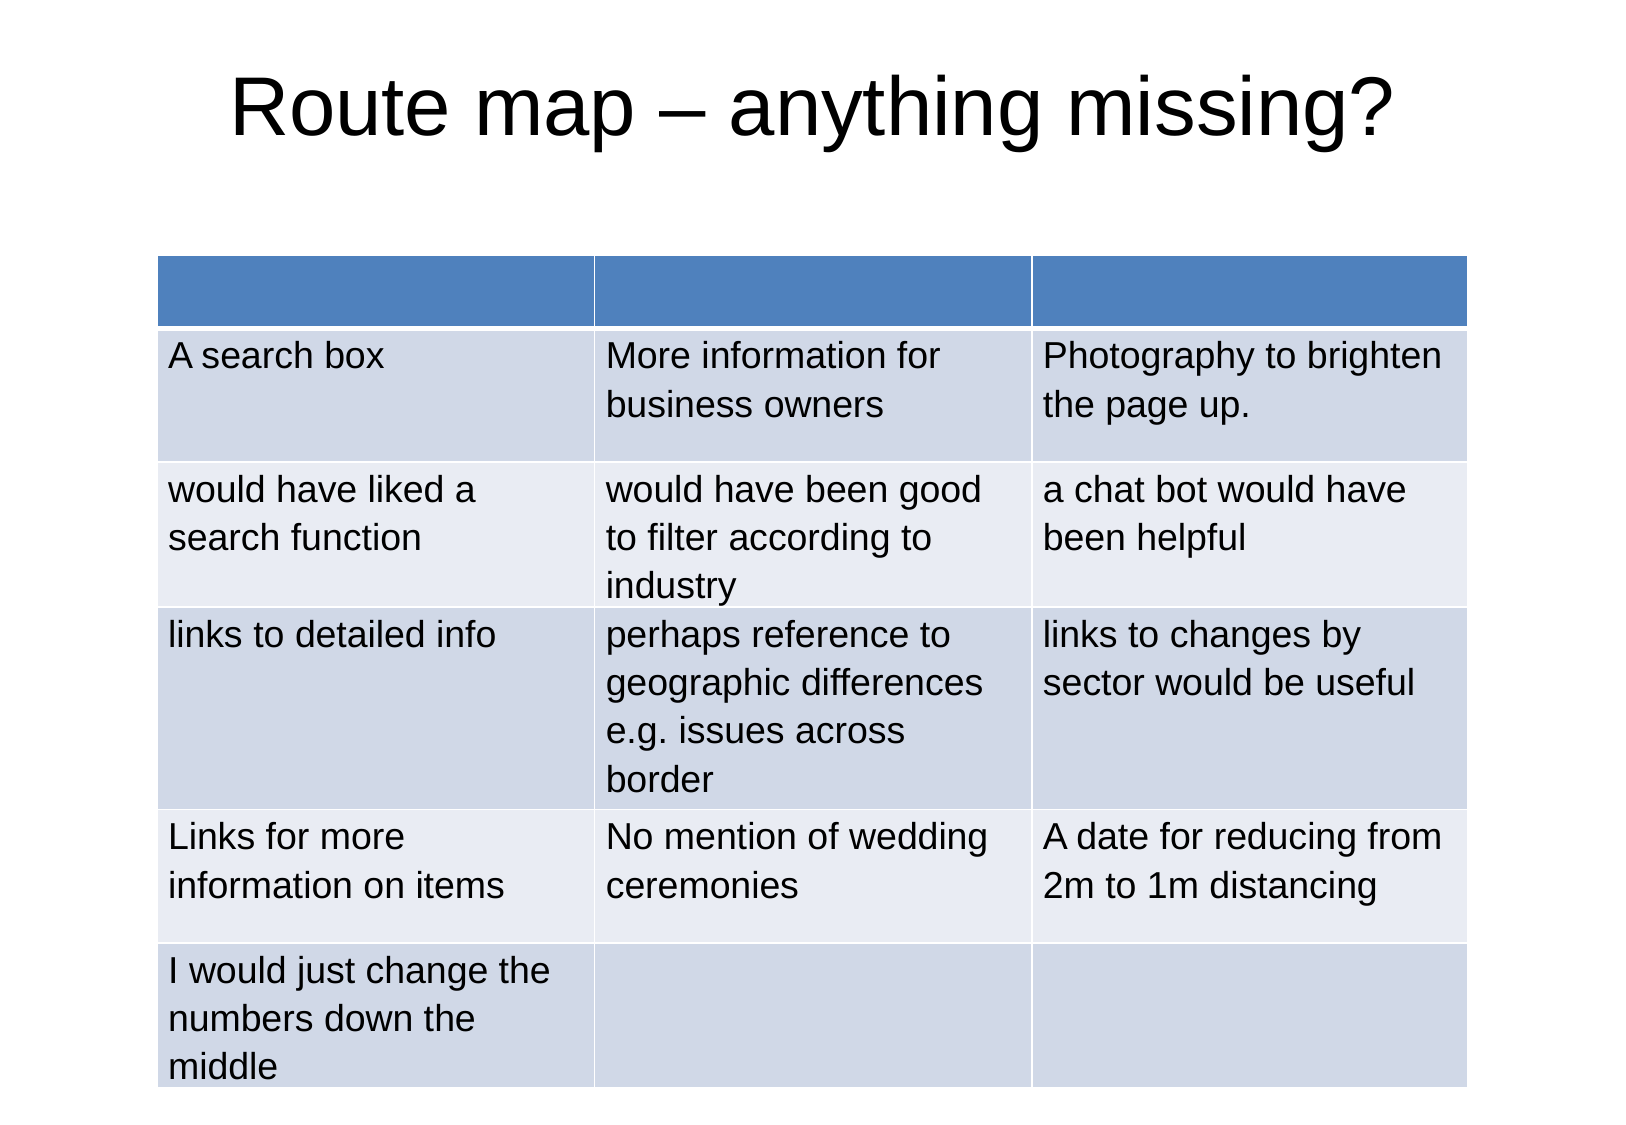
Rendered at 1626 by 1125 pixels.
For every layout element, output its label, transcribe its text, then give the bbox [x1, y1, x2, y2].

table_cell A search box [158, 331, 594, 461]
table_cell links to detailed info [158, 608, 594, 809]
table_header [158, 256, 594, 326]
table_cell links to changes by sector would be useful [1033, 608, 1467, 809]
table_cell I would just change the numbers down the middle [158, 944, 594, 1087]
table_header [595, 256, 1031, 326]
table_cell perhaps reference to geographic differences e.g. issues across border [595, 608, 1031, 809]
title Route map – anything missing? [81, 45, 1544, 172]
table_cell [595, 944, 1031, 1087]
table_cell would have been good to filter according to industry [595, 463, 1031, 606]
table_cell a chat bot would have been helpful [1033, 463, 1467, 606]
list [81, 172, 1544, 1080]
table_cell would have liked a search function [158, 463, 594, 606]
table_cell A date for reducing from 2m to 1m distancing [1033, 810, 1467, 942]
table_cell [1033, 944, 1467, 1087]
table_header [1033, 256, 1467, 326]
table_cell Links for more information on items [158, 810, 594, 942]
table_cell More information for business owners [595, 331, 1031, 461]
table_cell No mention of wedding ceremonies [595, 810, 1031, 942]
table_cell Photography to brighten the page up. [1033, 331, 1467, 461]
